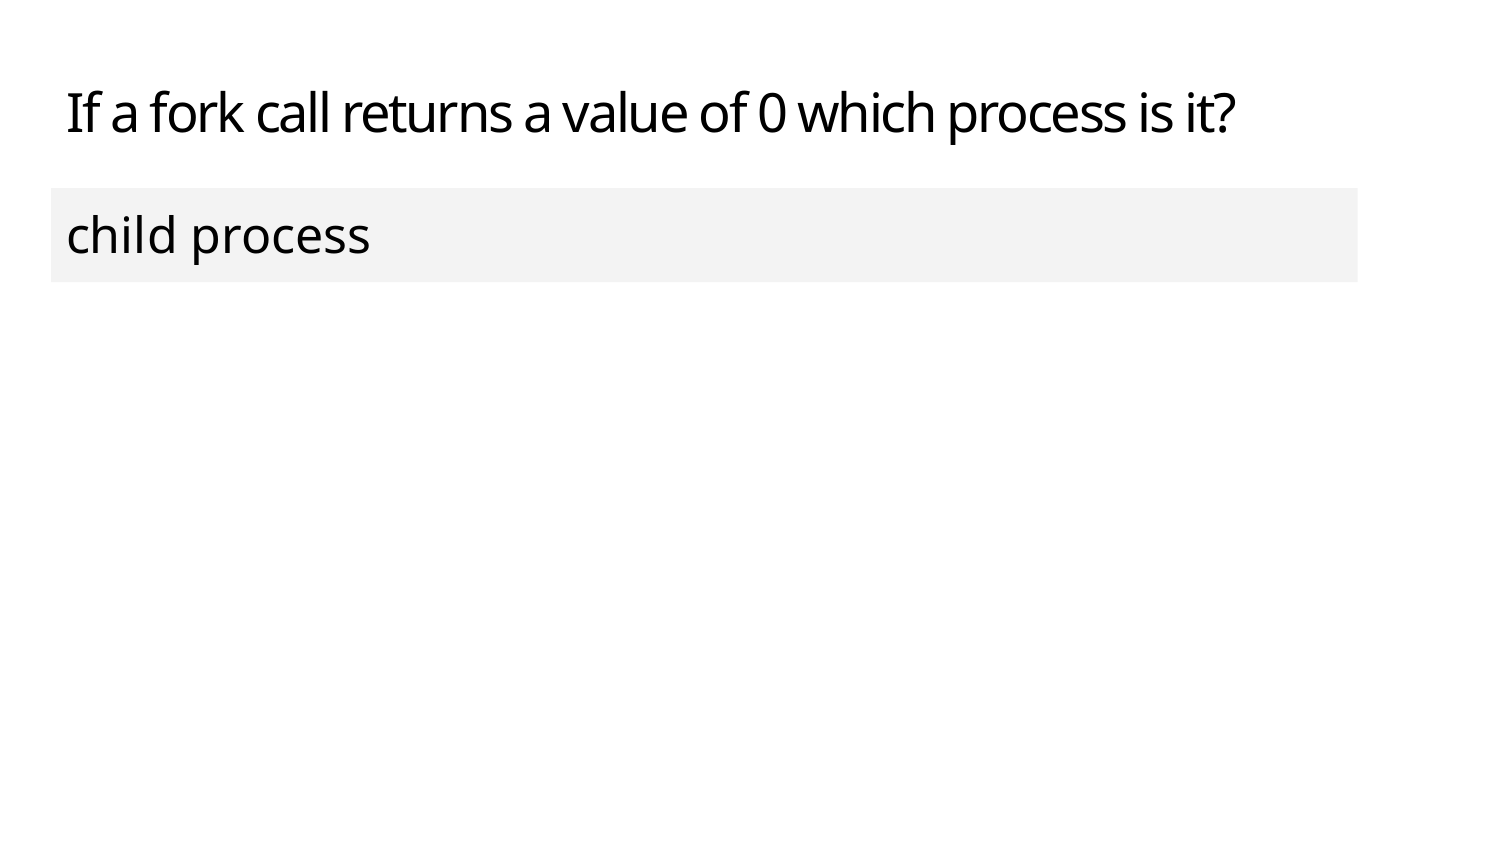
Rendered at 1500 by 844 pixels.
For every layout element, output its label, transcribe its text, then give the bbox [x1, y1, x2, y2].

title If a fork call returns a value of 0 which process is it? [51, 72, 1449, 217]
text_box child process [51, 188, 1358, 283]
